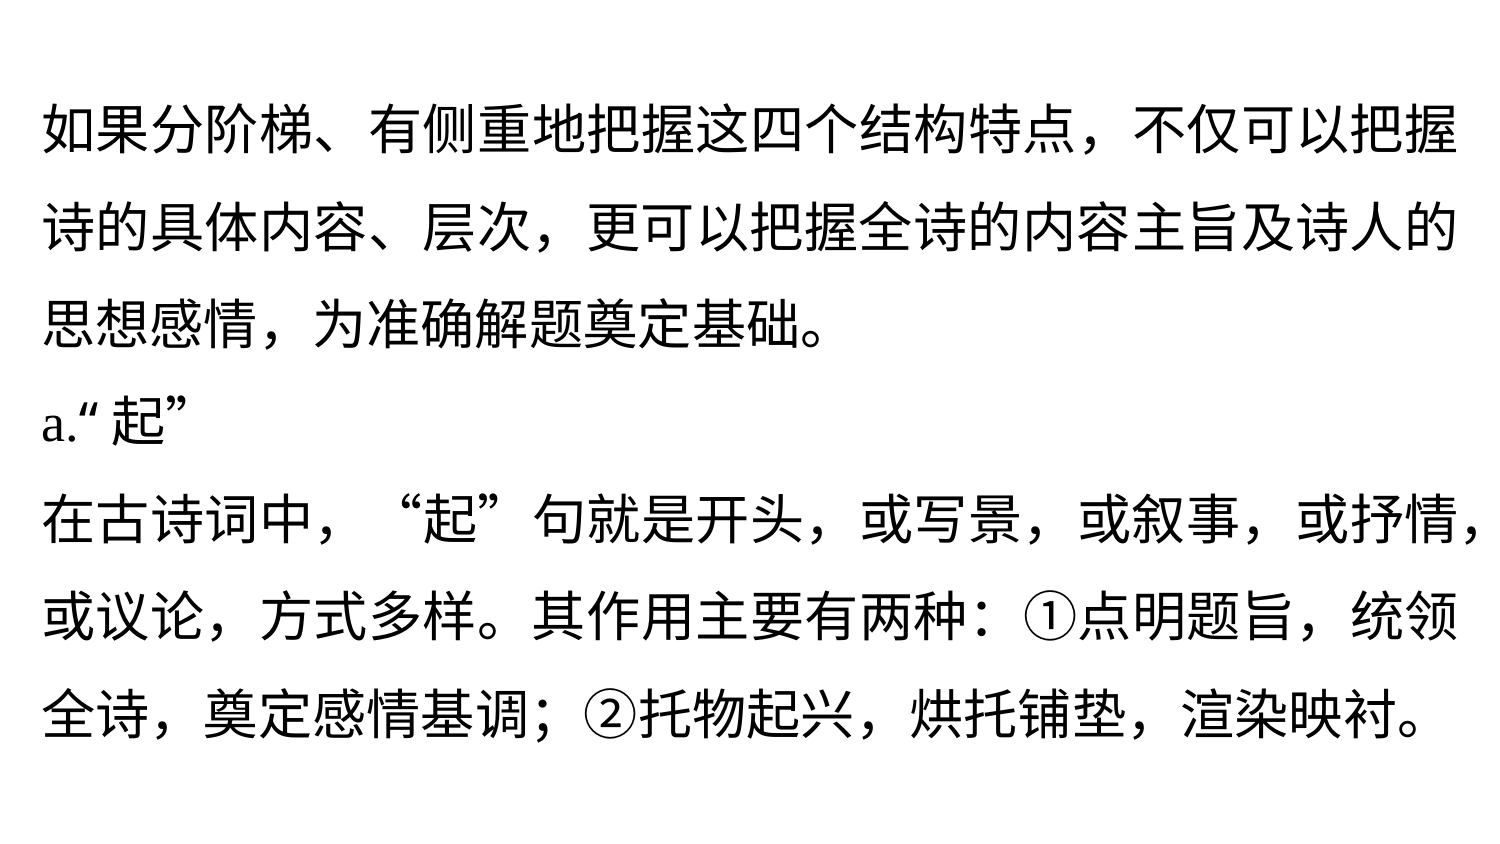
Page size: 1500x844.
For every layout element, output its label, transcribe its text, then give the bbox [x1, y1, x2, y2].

text_box 如果分阶梯、有侧重地把握这四个结构特点，不仅可以把握诗的具体内容、层次，更可以把握全诗的内容主旨及诗人的思想感情，为准确解题奠定基础。 a.“起” 在古诗词中，“起”句就是开头，或写景，或叙事，或抒情，或议论，方式多样。其作用主要有两种：①点明题旨，统领全诗，奠定感情基调；②托物起兴，烘托铺垫，渲染映衬。 [26, 55, 1474, 753]
